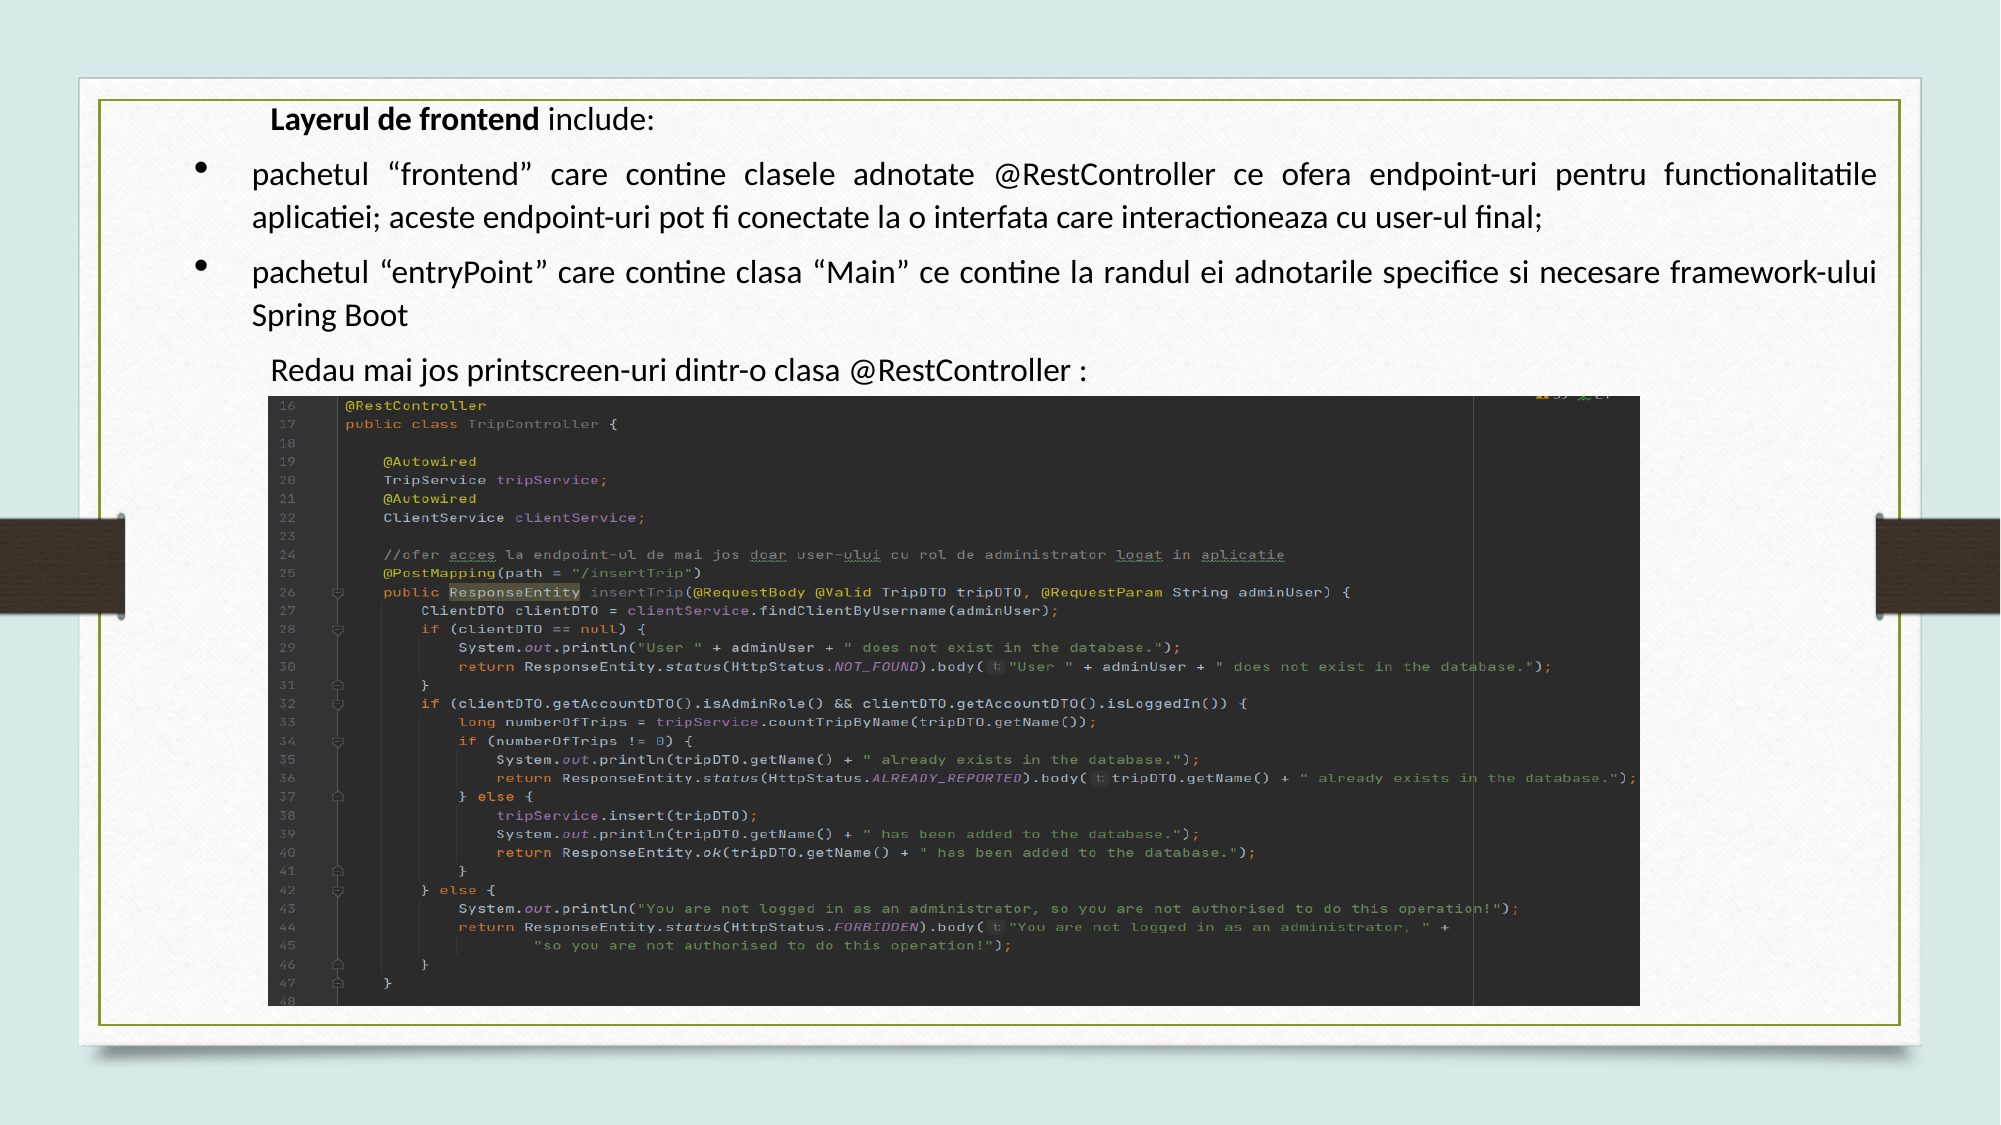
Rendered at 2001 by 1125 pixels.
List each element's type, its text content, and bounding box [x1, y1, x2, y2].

picture [0, 0, 2001, 1125]
text_box Layerul de frontend include: pachetul “frontend” care contine clasele adnotate @RestController ce ofera endpoint-uri pentru functionalitatile aplicatiei; aceste endpoint-uri pot fi conectate la o interfata care interactioneaza cu user-ul final; pachetul “entryPoint” care contine clasa “Main” ce contine la randul ei adnotarile specifice si necesare framework-ului Spring Boot Redau mai jos printscreen-uri dintr-o clasa @RestController : [105, 86, 1896, 396]
